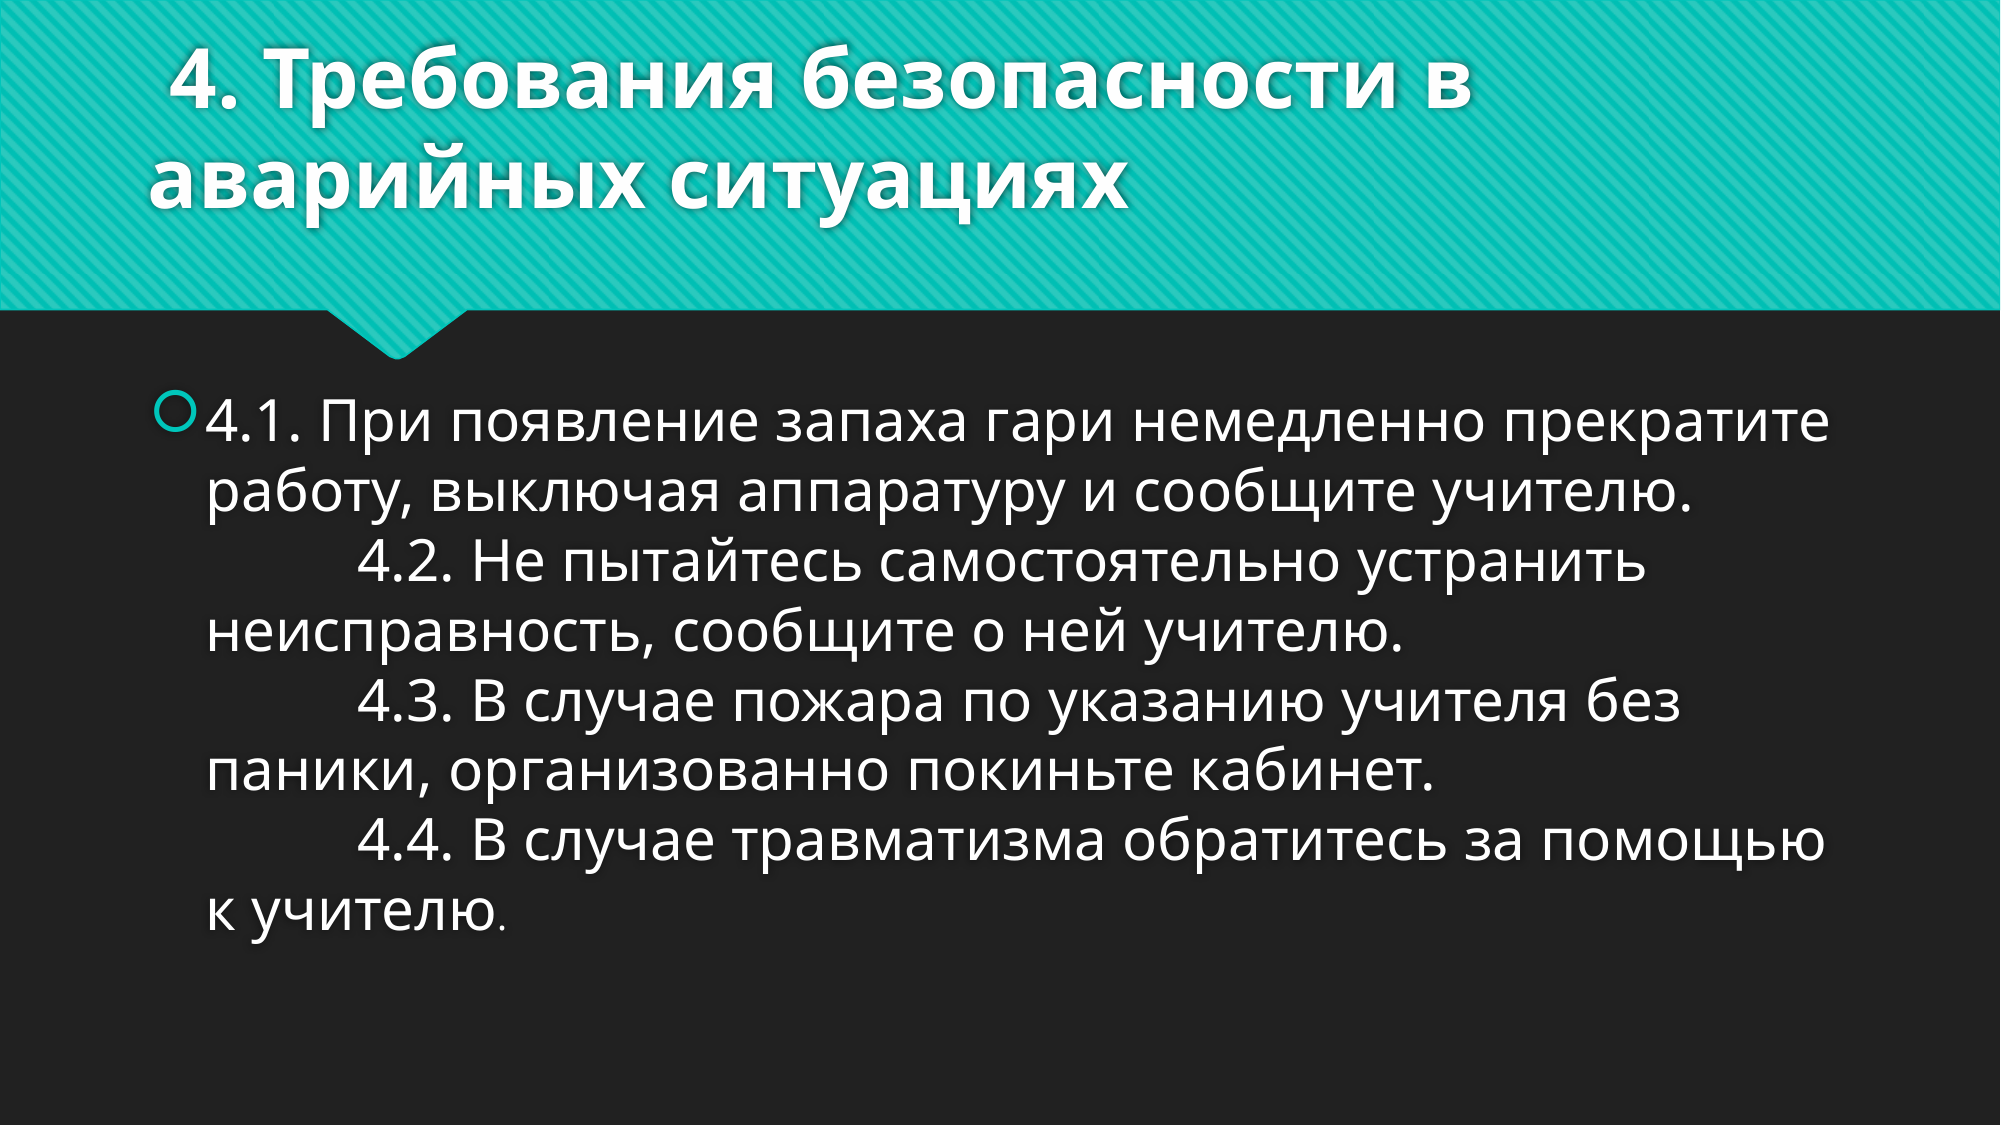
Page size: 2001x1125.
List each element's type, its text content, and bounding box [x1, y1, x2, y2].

list 4.1. При появление запаха гари немедленно прекратите работу, выключая аппаратуру и сообщите учителю. 4.2. Не пытайтесь самостоятельно устранить неисправность, сообщите о ней учителю. 4.3. В случае пожара по указанию учителя без паники, организованно покиньте кабинет. 4.4. В случае травматизма обратитесь за помощью к учителю. [134, 364, 1866, 962]
title 4. Требования безопасности в аварийных ситуациях [132, 73, 1868, 233]
